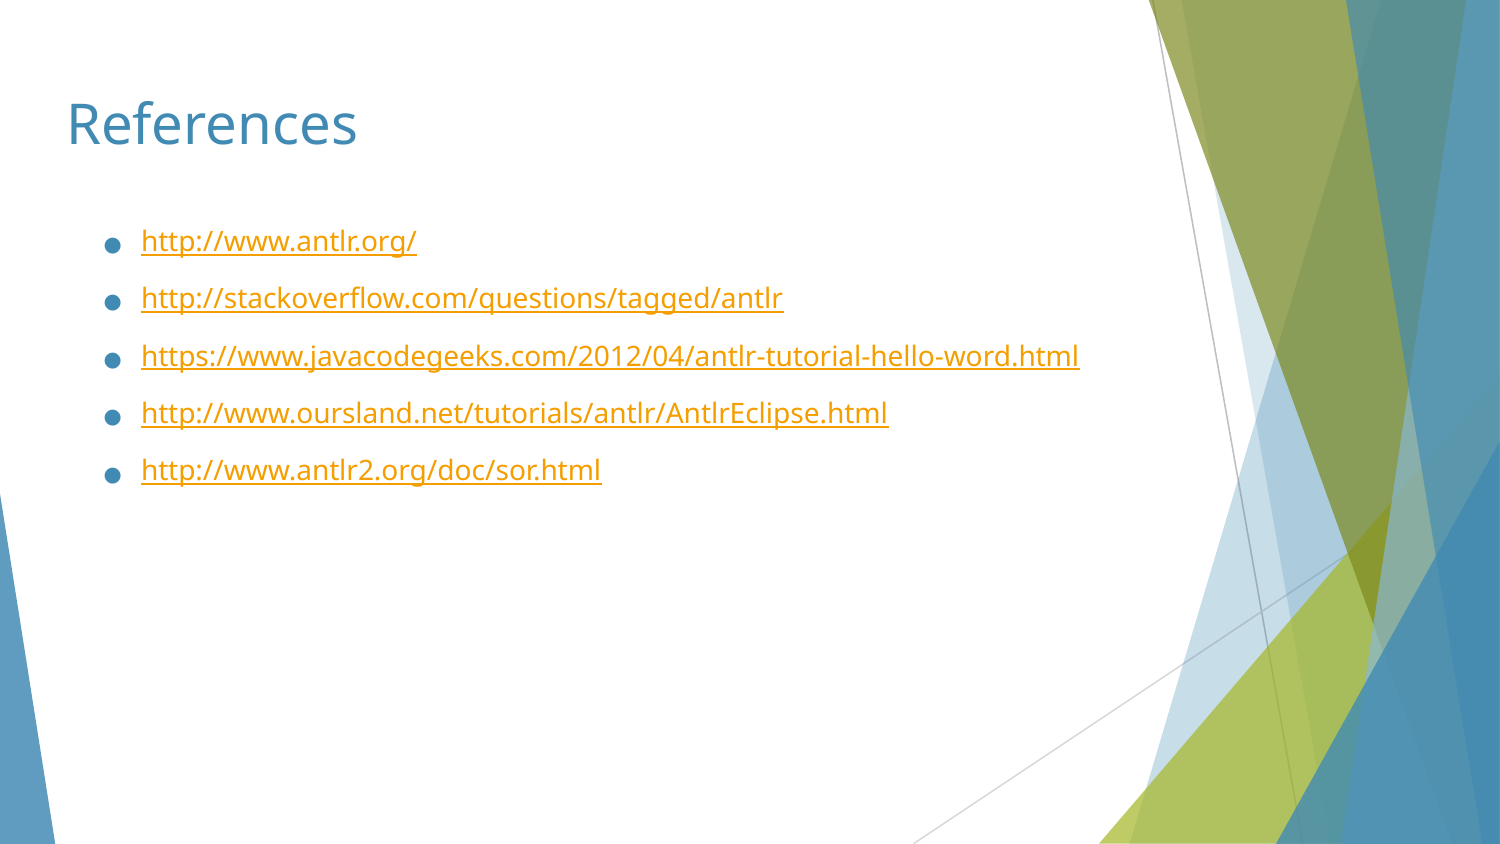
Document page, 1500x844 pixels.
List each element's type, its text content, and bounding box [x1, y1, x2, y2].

list http://www.antlr.org/ http://stackoverflow.com/questions/tagged/antlr https://www.javacodegeeks.com/2012/04/antlr-tutorial-hello-word.html http://www.oursland.net/tutorials/antlr/AntlrEclipse.html http://www.antlr2.org/doc/sor.html [51, 189, 1449, 750]
title References [51, 72, 1449, 167]
